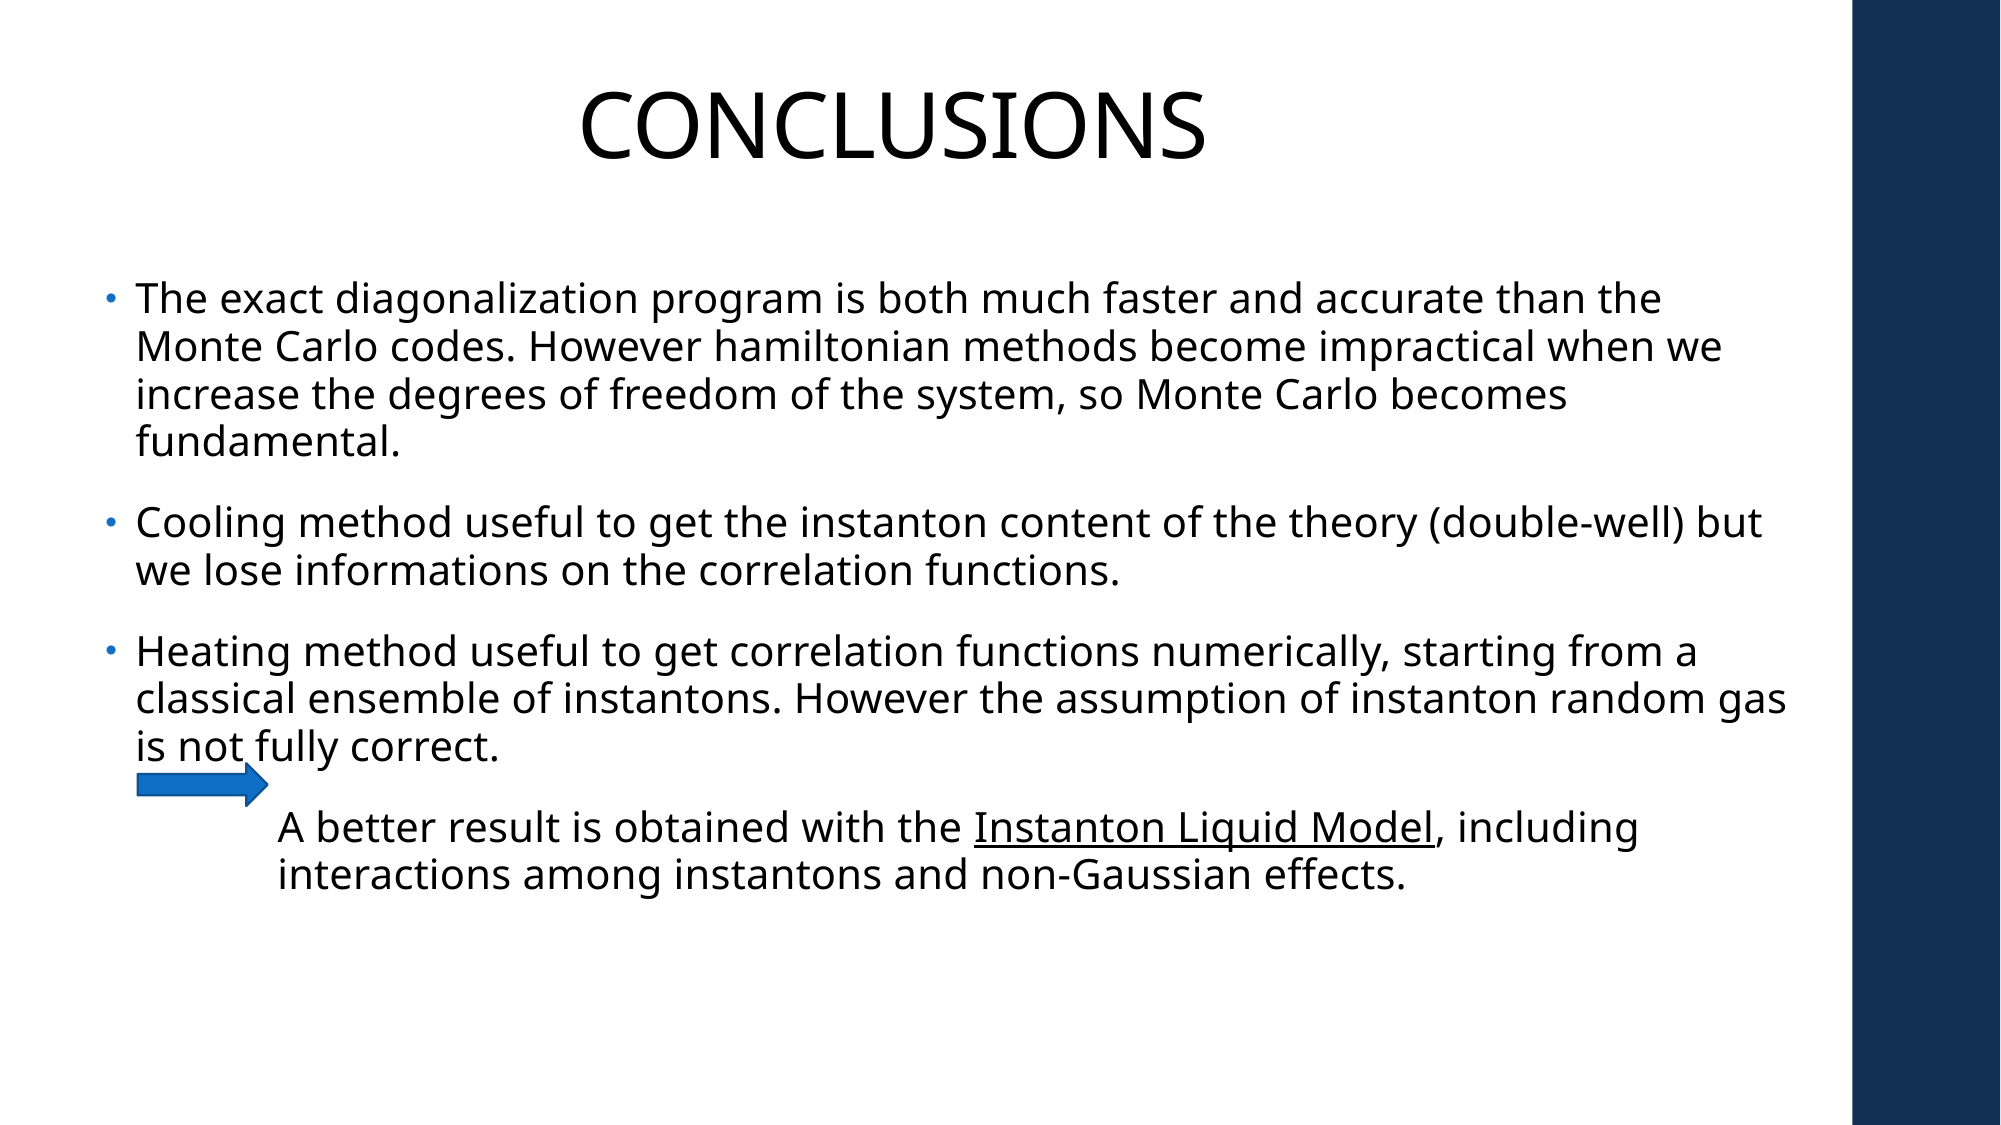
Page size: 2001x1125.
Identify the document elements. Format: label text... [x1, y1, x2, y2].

list The exact diagonalization program is both much faster and accurate than the Monte Carlo codes. However hamiltonian methods become impractical when we increase the degrees of freedom of the system, so Monte Carlo becomes fundamental. Cooling method useful to get the instanton content of the theory (double-well) but we lose informations on the correlation functions. Heating method useful to get correlation functions numerically, starting from a classical ensemble of instantons. However the assumption of instanton random gas is not fully correct. A better result is obtained with the Instanton Liquid Model, including interactions among instantons and non-Gaussian effects. [90, 268, 1817, 929]
text_box [136, 762, 269, 808]
title CONCLUSIONS [363, 48, 1424, 187]
